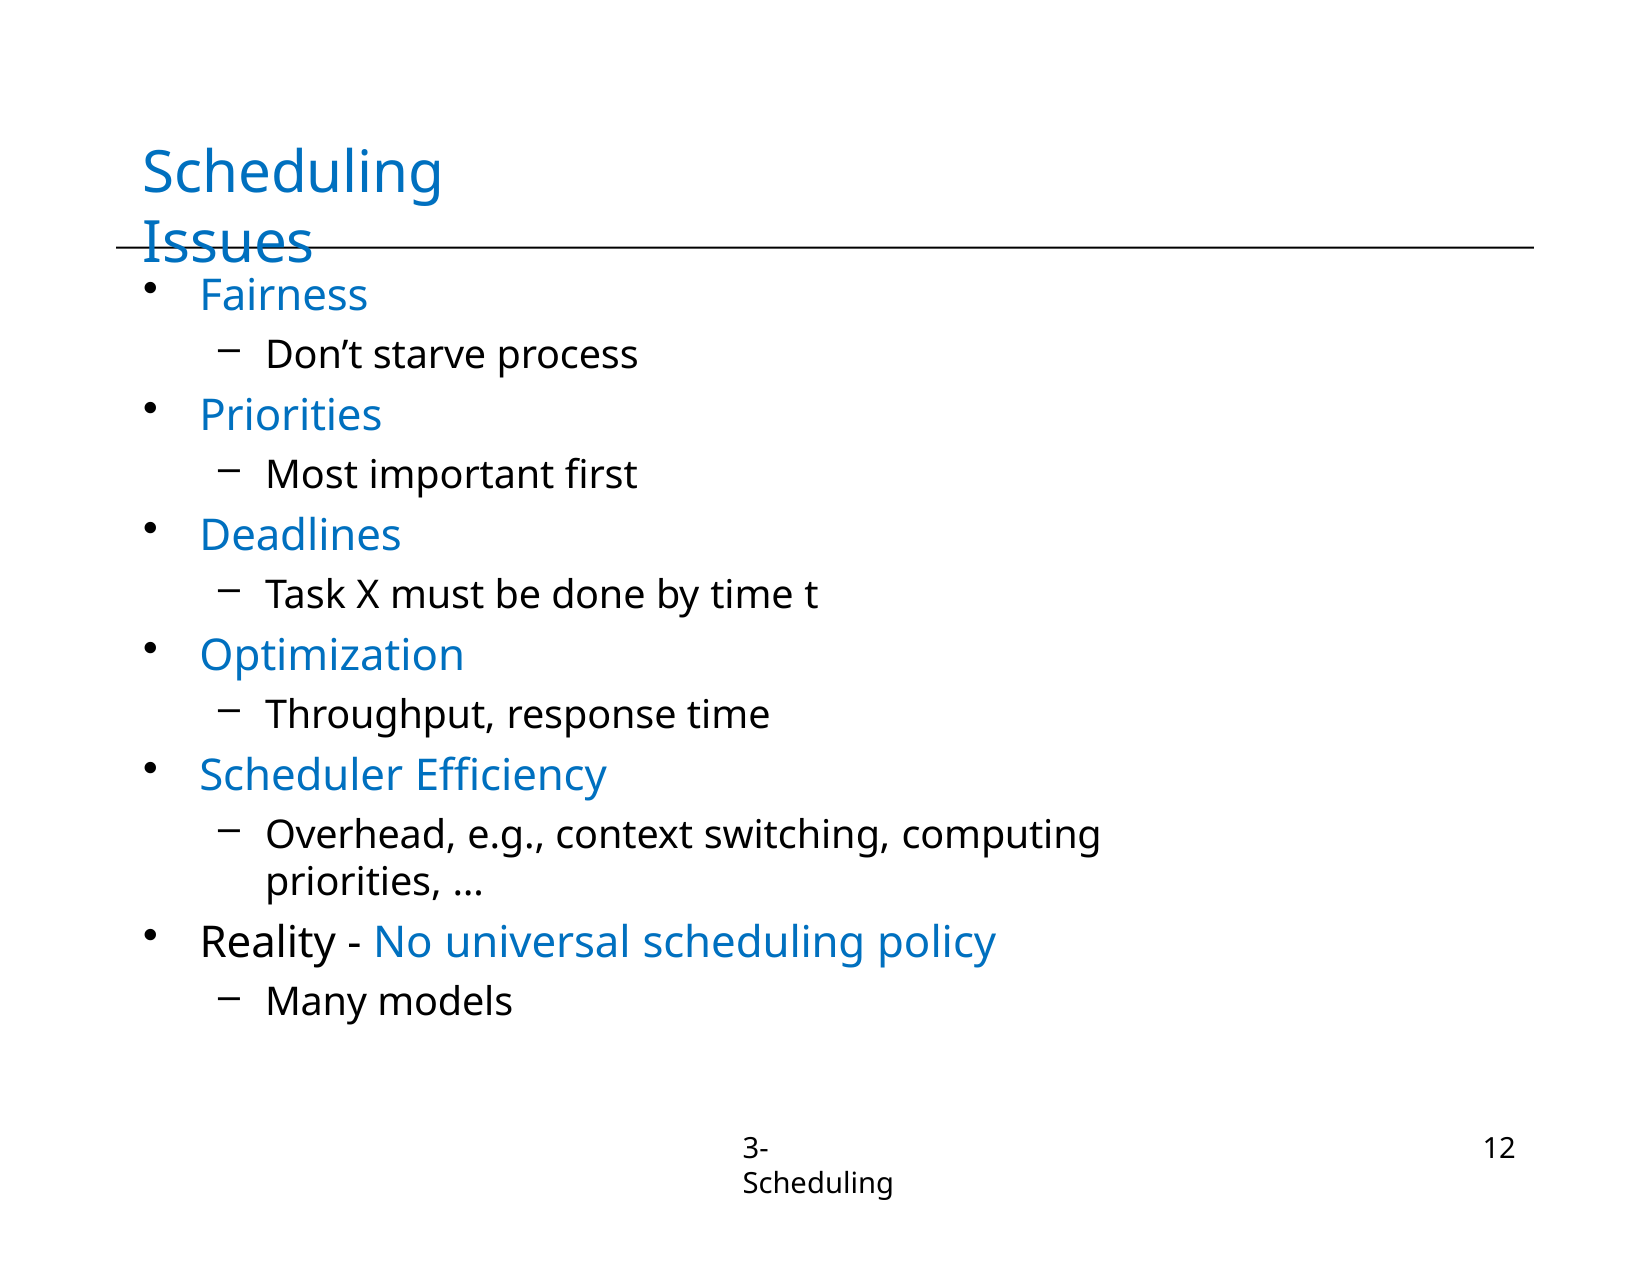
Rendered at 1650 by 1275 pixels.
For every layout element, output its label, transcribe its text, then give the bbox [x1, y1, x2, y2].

slide_number 12 [1476, 1127, 1521, 1275]
text_box Fairness Don’t starve process Priorities Most important first Deadlines Task X must be done by time t Optimization Throughput, response time Scheduler Efficiency Overhead, e.g., context switching, computing priorities, … Reality - No universal scheduling policy Many models [141, 253, 1285, 1024]
footer 3-Scheduling [740, 1127, 912, 1275]
title Scheduling Issues [140, 132, 606, 348]
